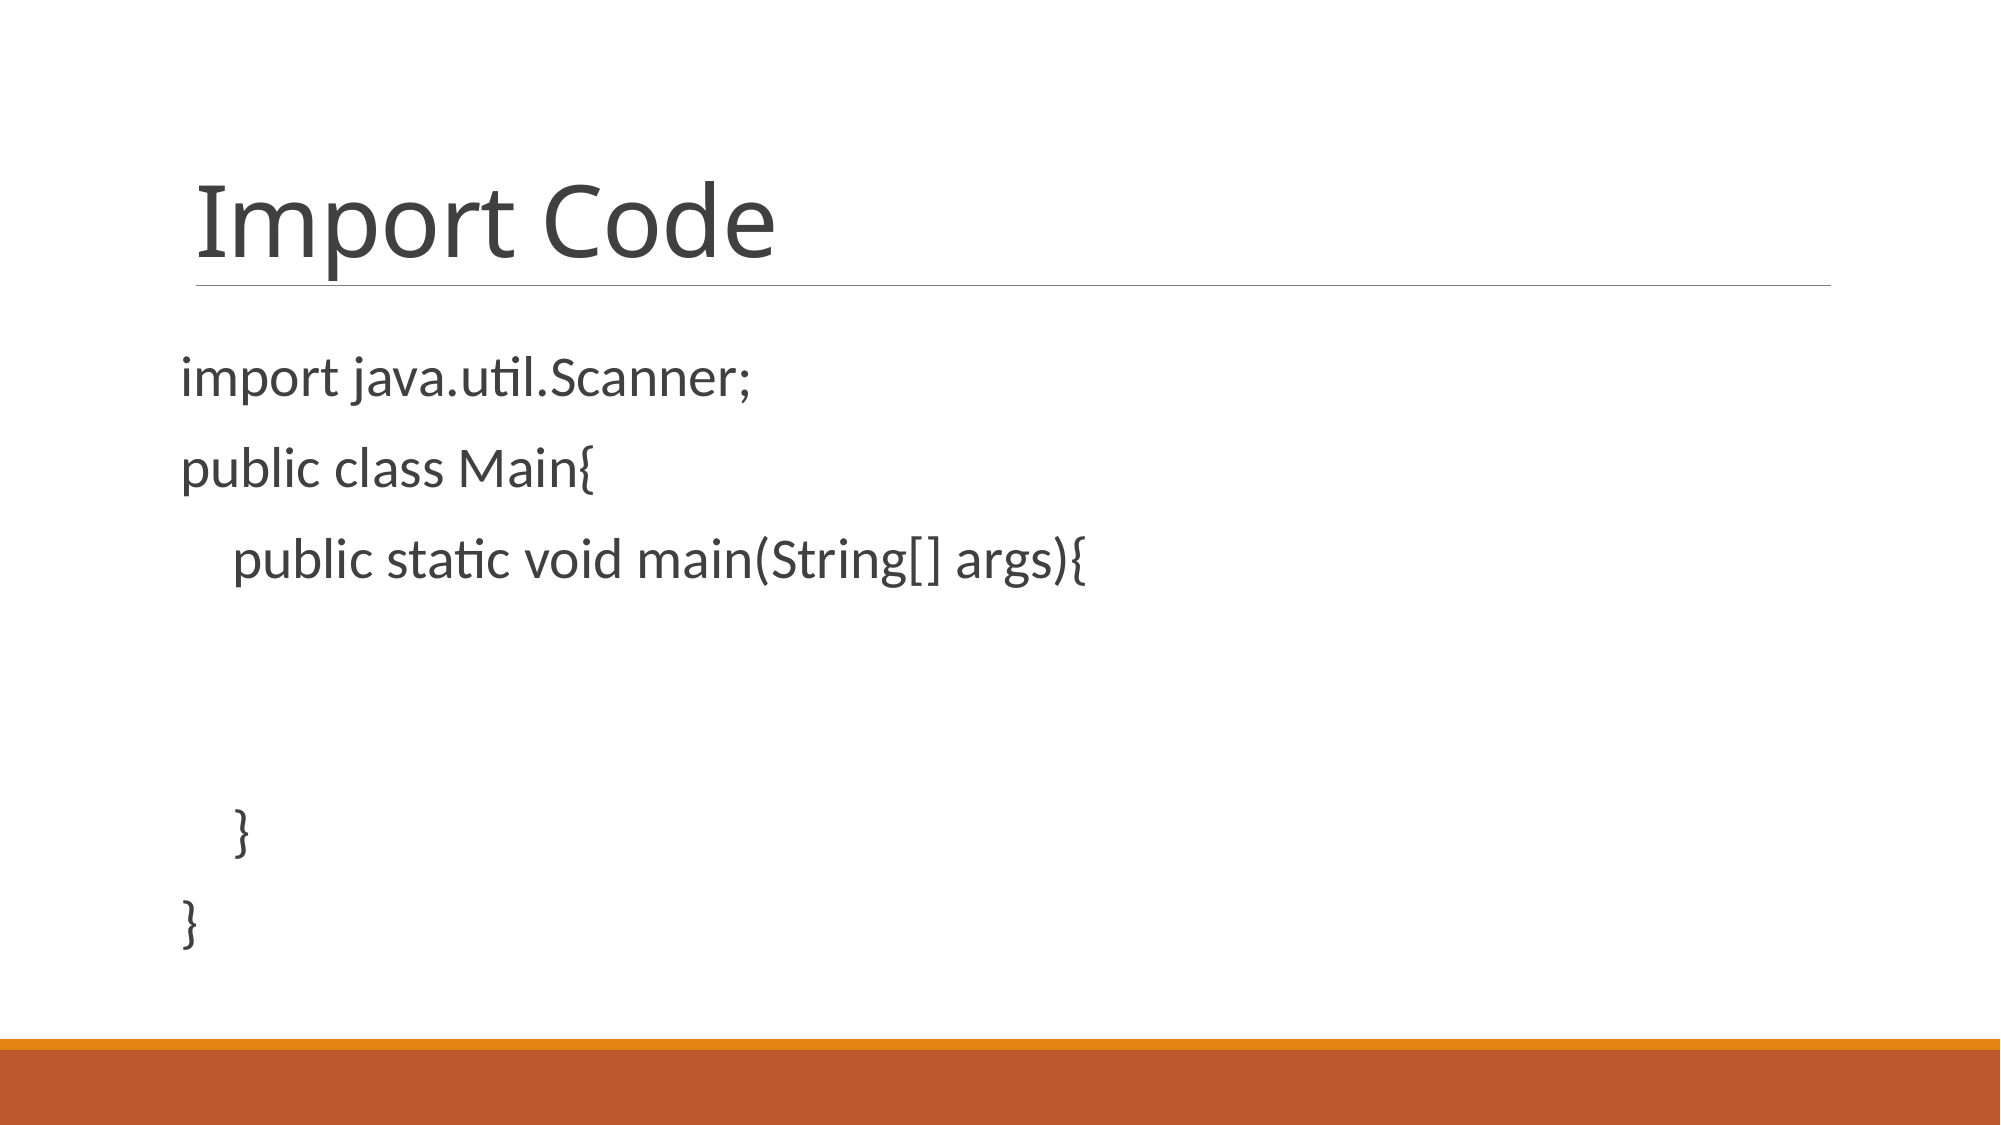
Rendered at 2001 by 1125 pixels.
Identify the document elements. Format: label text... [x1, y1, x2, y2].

list import java.util.Scanner; public class Main{ public static void main(String[] args){ } } [180, 339, 1830, 963]
title Import Code [180, 47, 1830, 285]
